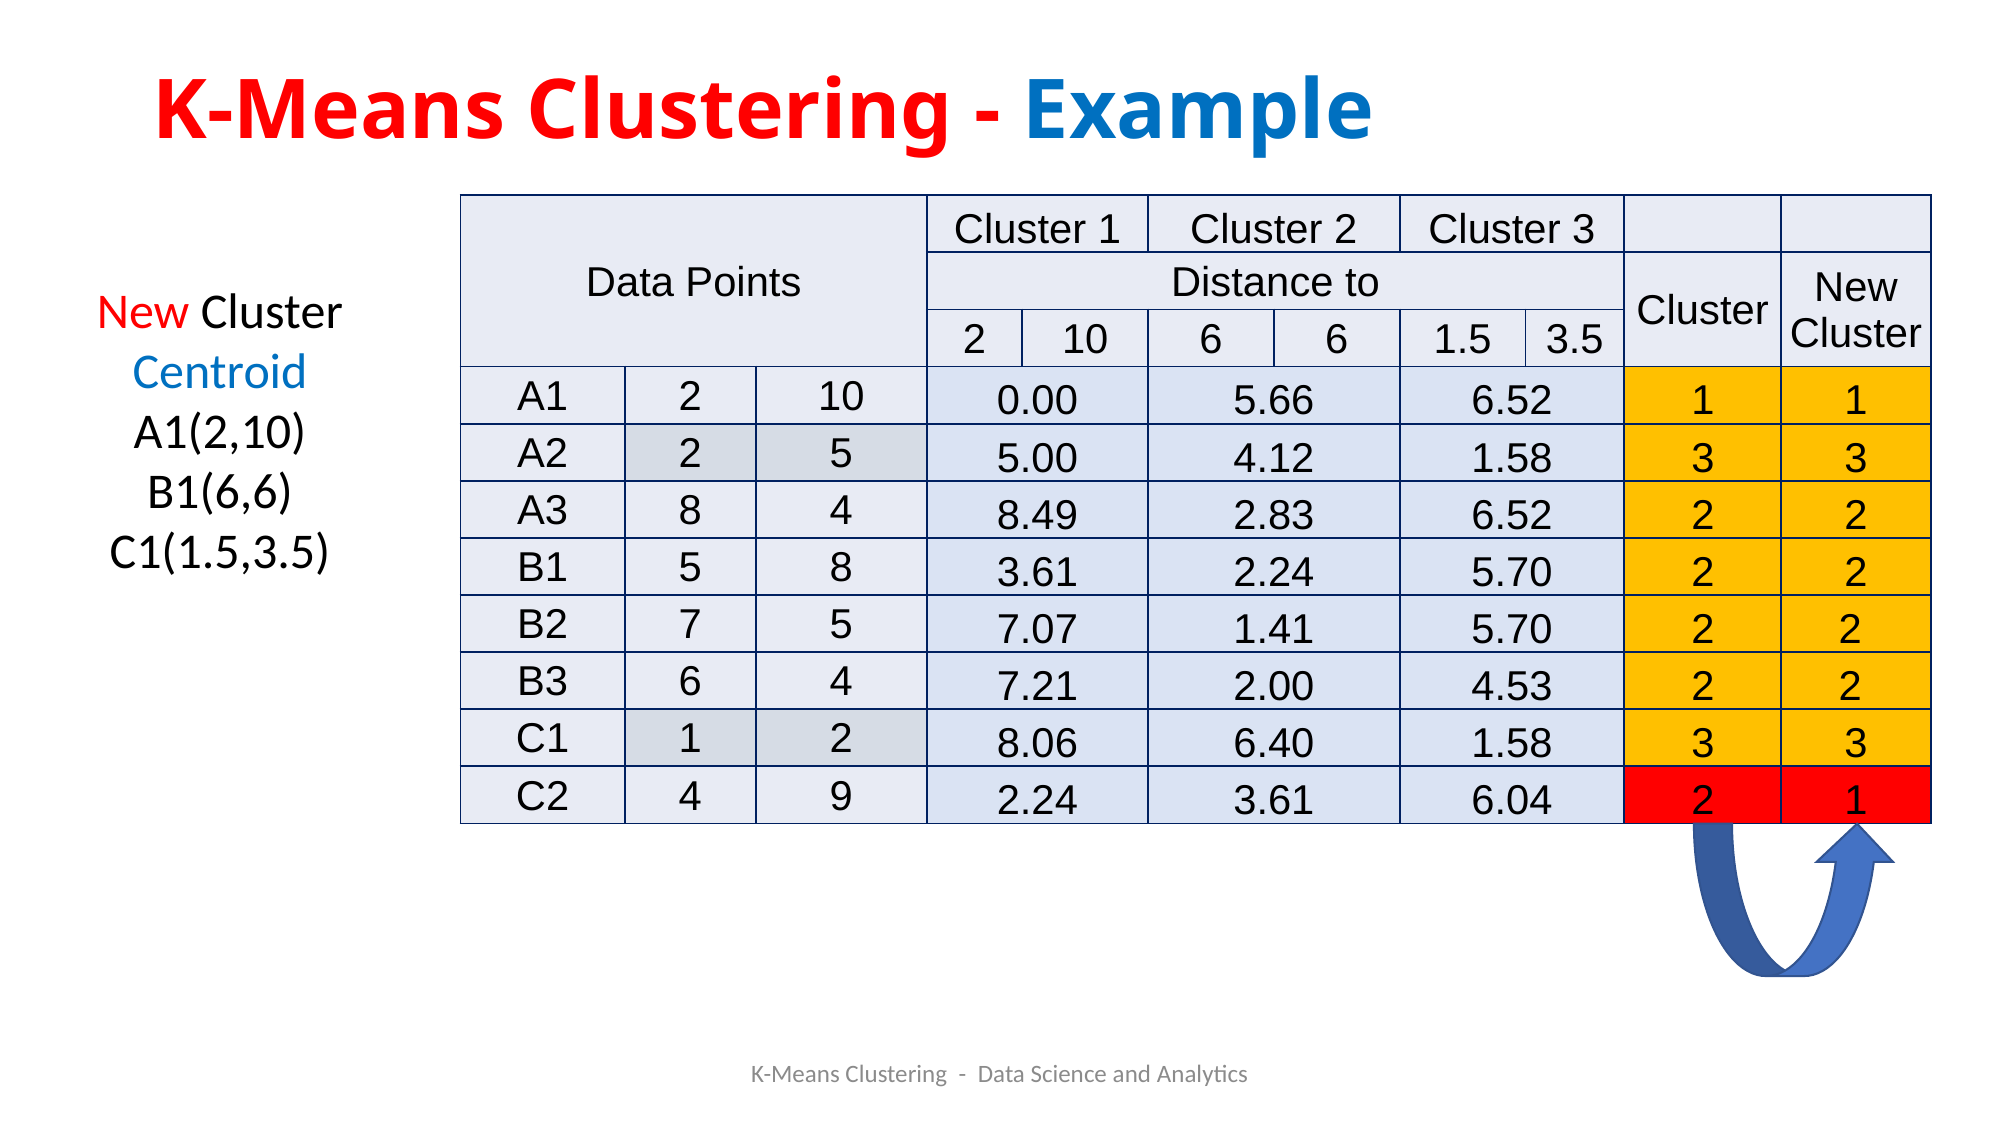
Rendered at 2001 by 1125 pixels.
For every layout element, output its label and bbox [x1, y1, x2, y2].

table_cell [1782, 596, 1930, 651]
table_cell [1401, 653, 1623, 708]
table_cell [1275, 310, 1399, 366]
table_cell [1625, 367, 1780, 423]
table_cell [1149, 653, 1399, 708]
table_cell [1625, 596, 1780, 651]
table_cell [461, 482, 624, 537]
table_header [1782, 196, 1930, 251]
table_cell [1782, 367, 1930, 423]
table_cell [1526, 310, 1623, 366]
table_cell [1625, 710, 1780, 765]
table_cell [626, 367, 755, 423]
table_cell [1401, 710, 1623, 765]
table_cell [1149, 425, 1399, 480]
table_cell [626, 425, 755, 480]
table_cell [1782, 425, 1930, 480]
table_cell [1401, 425, 1623, 480]
table_header [928, 196, 1147, 251]
title [137, 59, 1863, 165]
table_cell [626, 539, 755, 594]
table_cell [1782, 253, 1930, 366]
table_header [461, 196, 926, 366]
table_cell [461, 596, 624, 651]
table_cell [626, 653, 755, 708]
table_cell [757, 482, 926, 537]
table_cell [928, 710, 1147, 765]
table_cell [1023, 310, 1147, 366]
table_cell [1149, 710, 1399, 765]
table_cell [1782, 710, 1930, 765]
table_cell [461, 710, 624, 765]
table_cell [626, 596, 755, 651]
table_cell [1149, 596, 1399, 651]
table_cell [1782, 767, 1930, 823]
table_cell [1625, 482, 1780, 537]
table_cell [928, 253, 1623, 309]
table_cell [1401, 310, 1525, 366]
table_cell [461, 367, 624, 423]
table_cell [757, 596, 926, 651]
text_box [68, 271, 372, 707]
table_cell [1149, 767, 1399, 823]
table_cell [1782, 653, 1930, 708]
table_cell [757, 367, 926, 423]
table_cell [757, 767, 926, 823]
table_cell [1149, 367, 1399, 423]
table_cell [928, 482, 1147, 537]
table_cell [1625, 767, 1780, 823]
table_cell [1401, 482, 1623, 537]
footer [662, 1042, 1338, 1103]
table_cell [626, 767, 755, 823]
text_box [1692, 822, 1896, 978]
table_cell [1401, 367, 1623, 423]
table_cell [1625, 253, 1780, 366]
table_cell [626, 482, 755, 537]
table_cell [626, 710, 755, 765]
table_cell [461, 767, 624, 823]
table_cell [928, 367, 1147, 423]
table_cell [757, 539, 926, 594]
table_cell [928, 539, 1147, 594]
table_cell [1625, 653, 1780, 708]
table_cell [1782, 482, 1930, 537]
table_cell [928, 425, 1147, 480]
table_cell [928, 596, 1147, 651]
table_cell [928, 767, 1147, 823]
table_cell [757, 653, 926, 708]
table_cell [757, 710, 926, 765]
table_cell [1782, 539, 1930, 594]
table_header [1625, 196, 1780, 251]
table_cell [1149, 482, 1399, 537]
table_cell [1149, 310, 1273, 366]
table_cell [757, 425, 926, 480]
table_cell [1401, 767, 1623, 823]
table_cell [461, 425, 624, 480]
table_cell [1401, 539, 1623, 594]
table_cell [1401, 596, 1623, 651]
table_header [1149, 196, 1399, 251]
table_cell [461, 653, 624, 708]
table_header [1401, 196, 1623, 251]
table_cell [928, 653, 1147, 708]
table_cell [1625, 539, 1780, 594]
table_cell [461, 539, 624, 594]
table_cell [1625, 425, 1780, 480]
table_cell [928, 310, 1021, 366]
table_cell [1149, 539, 1399, 594]
